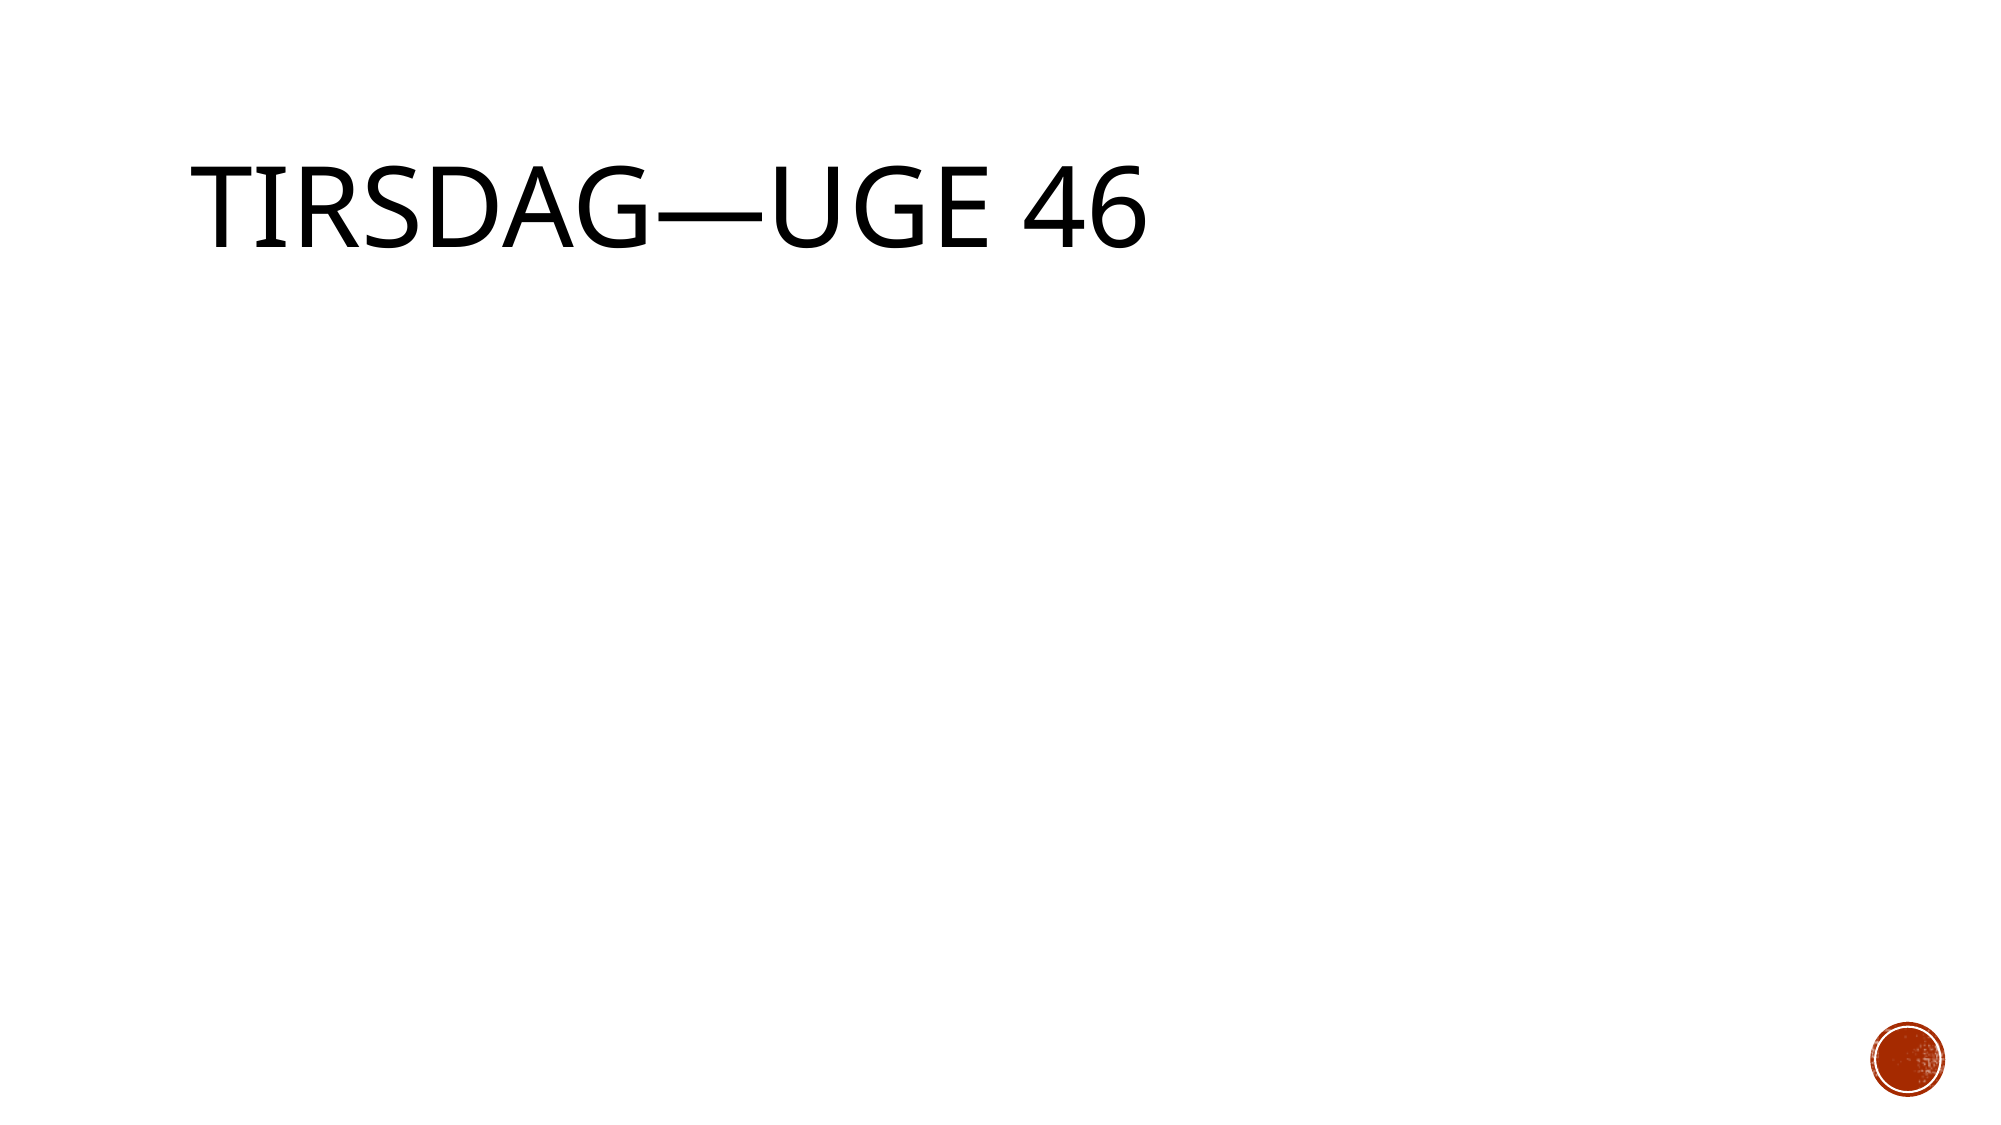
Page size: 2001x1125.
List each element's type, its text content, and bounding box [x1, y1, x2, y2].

title Tirsdag—uge 46 [175, 79, 1826, 344]
